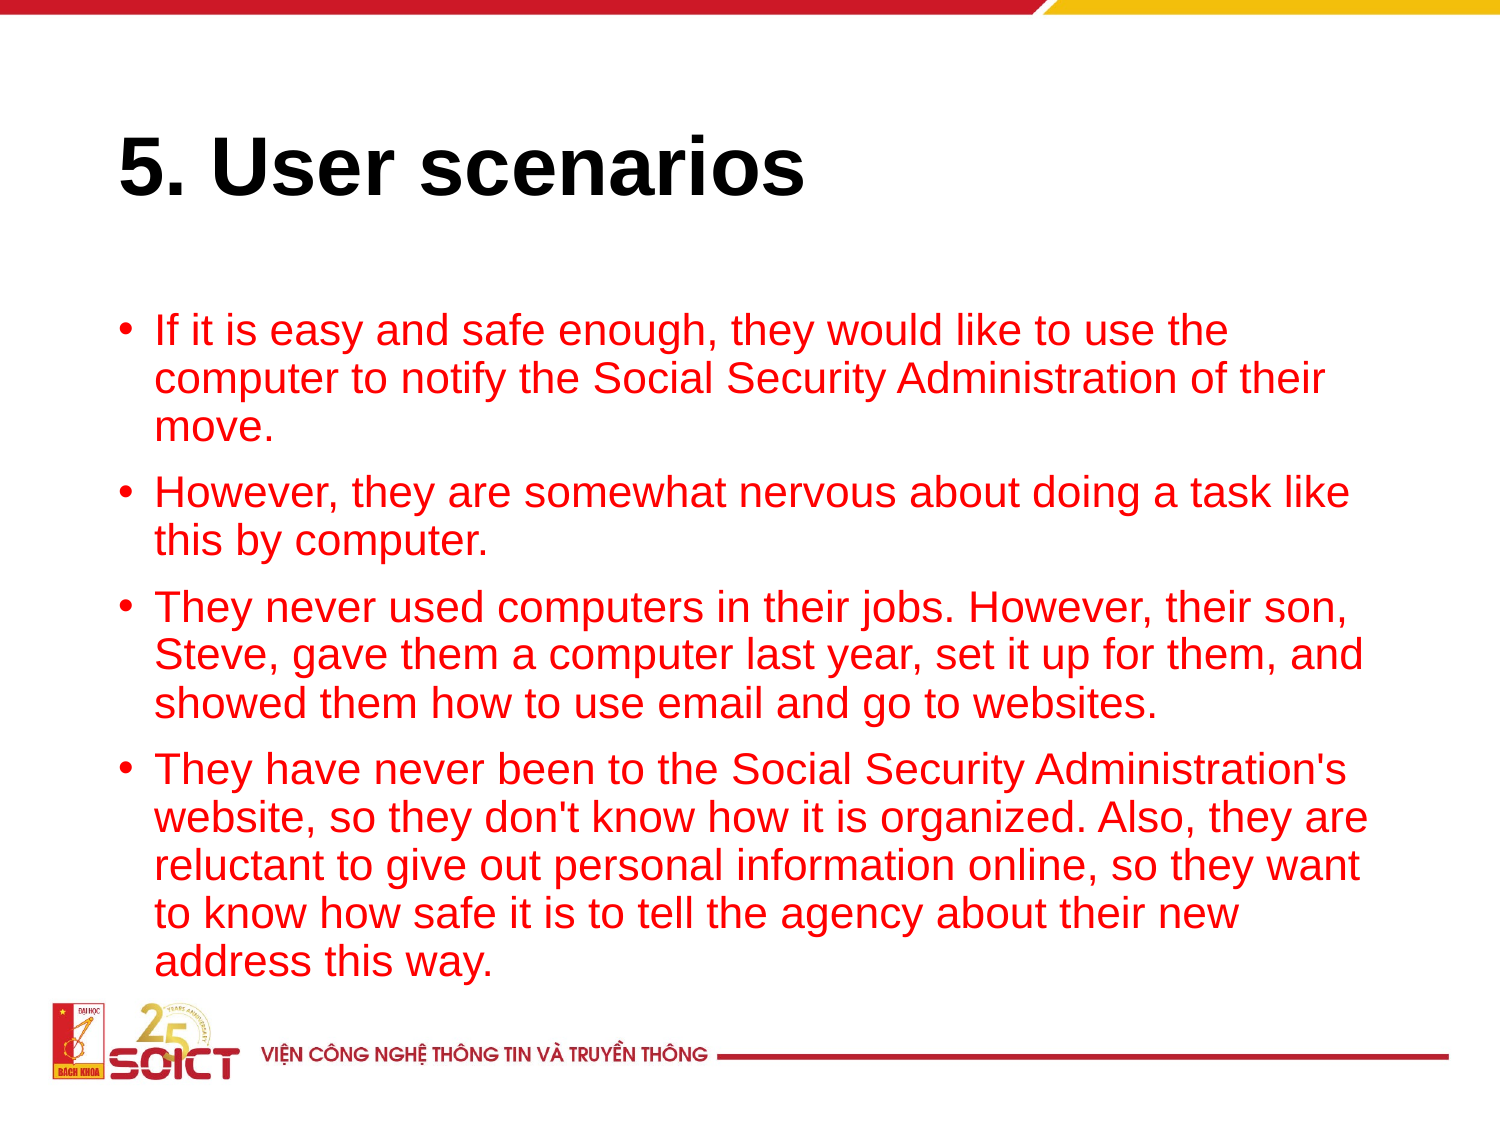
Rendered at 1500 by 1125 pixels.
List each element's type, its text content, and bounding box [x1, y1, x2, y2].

picture [0, 0, 1500, 1125]
list If it is easy and safe enough, they would like to use the computer to notify the Social Security Administration of their move. However, they are somewhat nervous about doing a task like this by computer. They never used computers in their jobs. However, their son, Steve, gave them a computer last year, set it up for them, and showed them how to use email and go to websites. They have never been to the Social Security Administration's website, so they don't know how it is organized. Also, they are reluctant to give out personal information online, so they want to know how safe it is to tell the agency about their new address this way. [103, 299, 1397, 998]
title 5. User scenarios [103, 59, 1397, 278]
